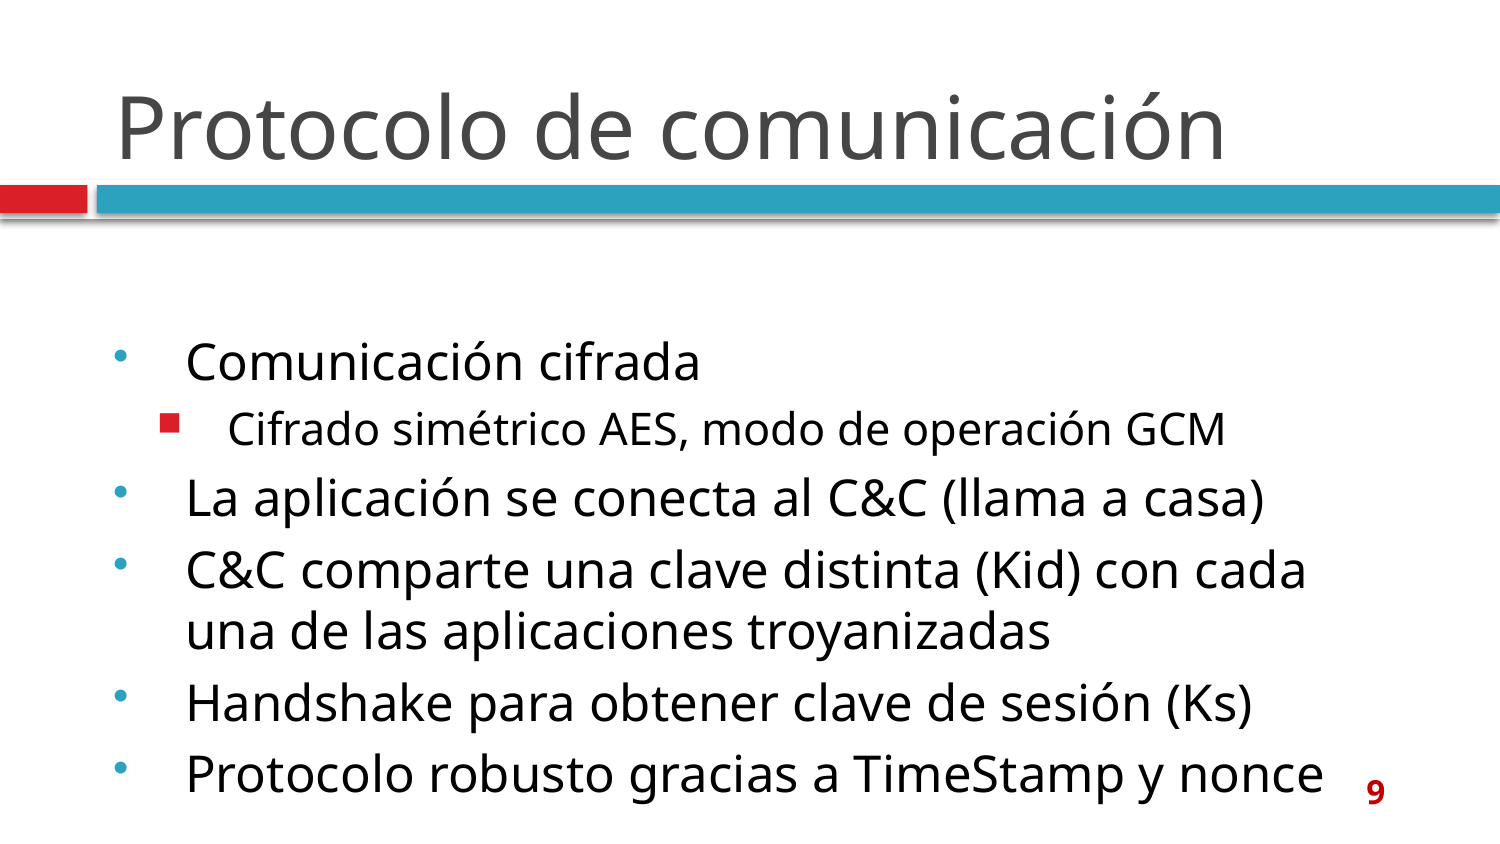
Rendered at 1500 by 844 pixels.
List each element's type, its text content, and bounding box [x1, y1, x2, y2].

title Protocolo de comunicación [99, 19, 1438, 185]
slide_number 9 [1316, 776, 1436, 812]
list Comunicación cifrada Cifrado simétrico AES, modo de operación GCM La aplicación se conecta al C&C (llama a casa) C&C comparte una clave distinta (Kid) con cada una de las aplicaciones troyanizadas Handshake para obtener clave de sesión (Ks) Protocolo robusto gracias a TimeStamp y nonce [99, 322, 1376, 844]
